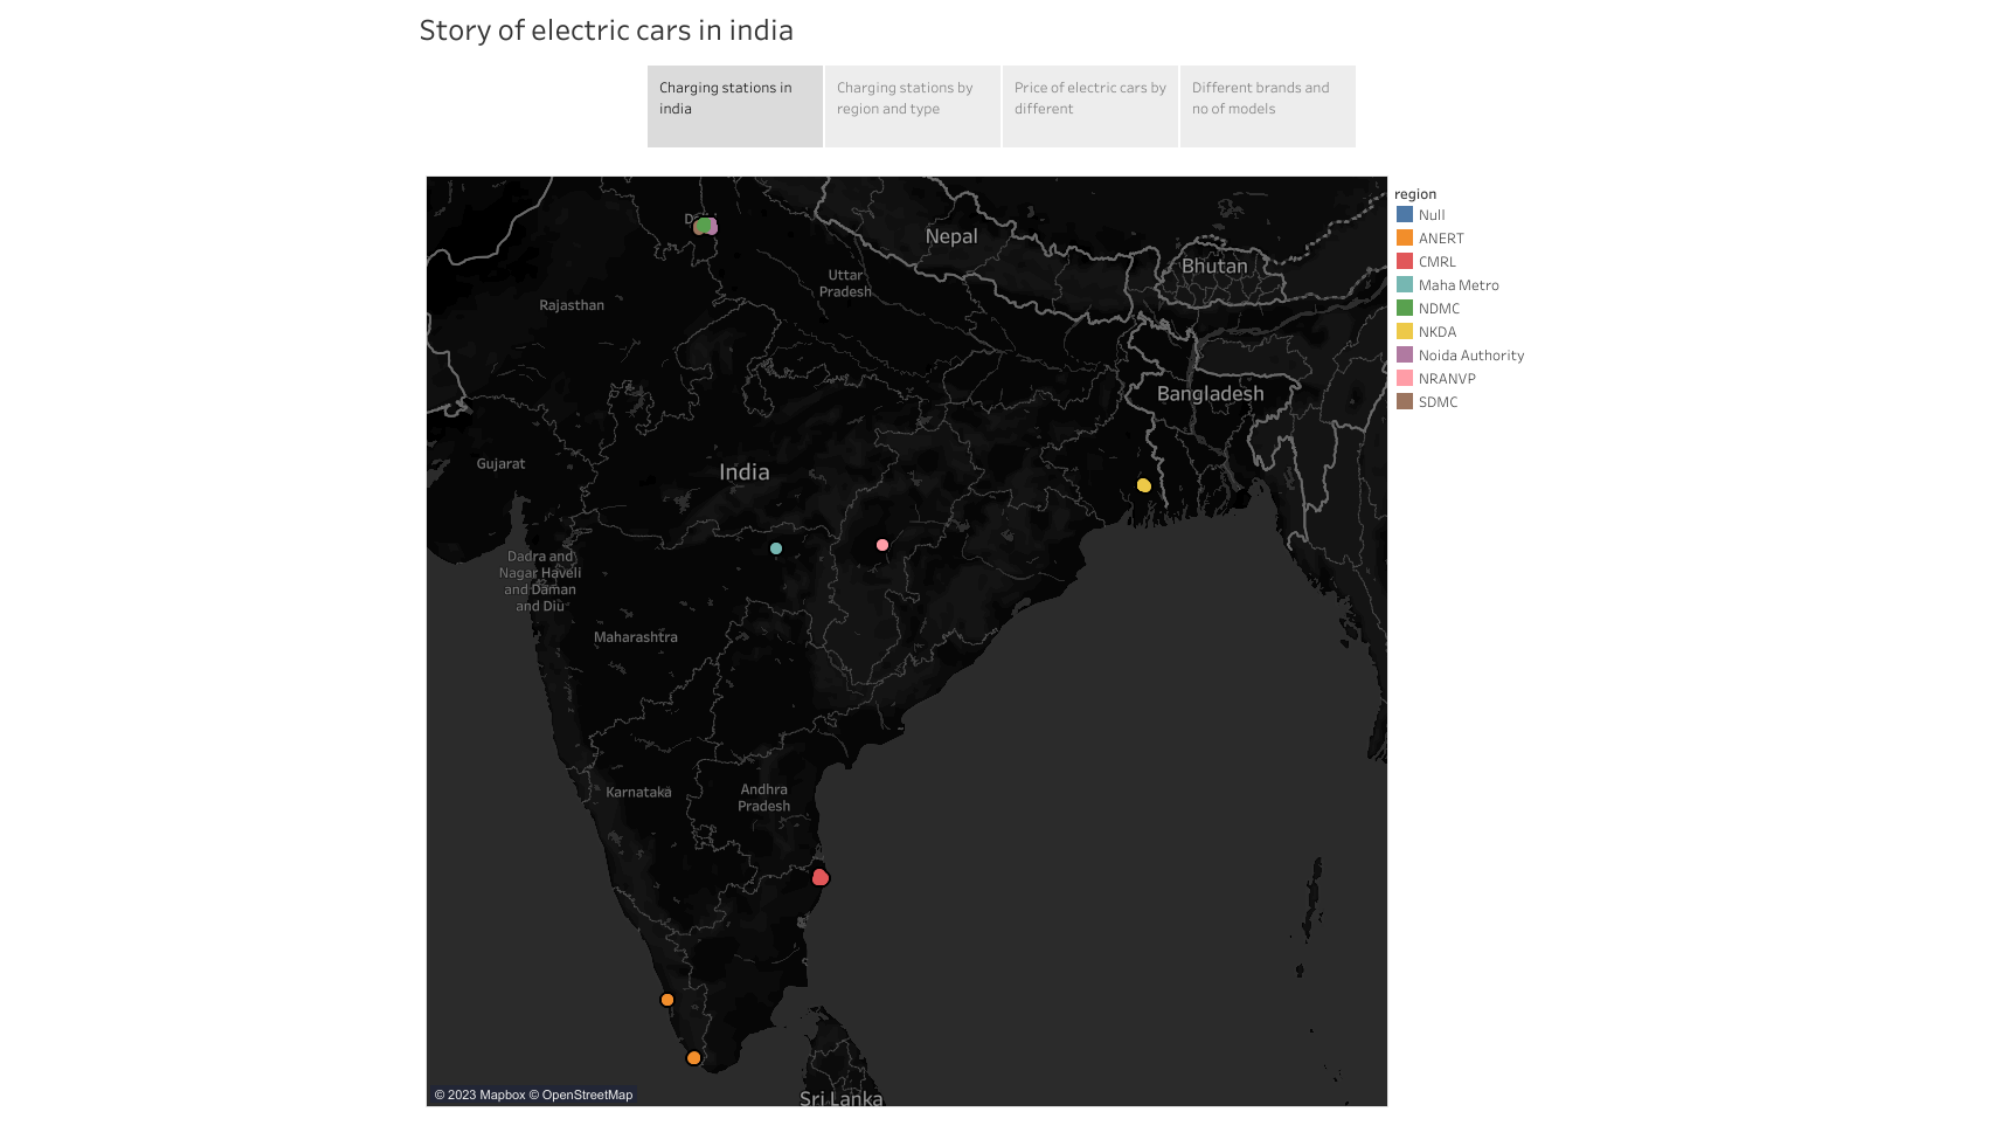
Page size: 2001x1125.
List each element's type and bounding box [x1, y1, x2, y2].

picture [407, 0, 1593, 1125]
